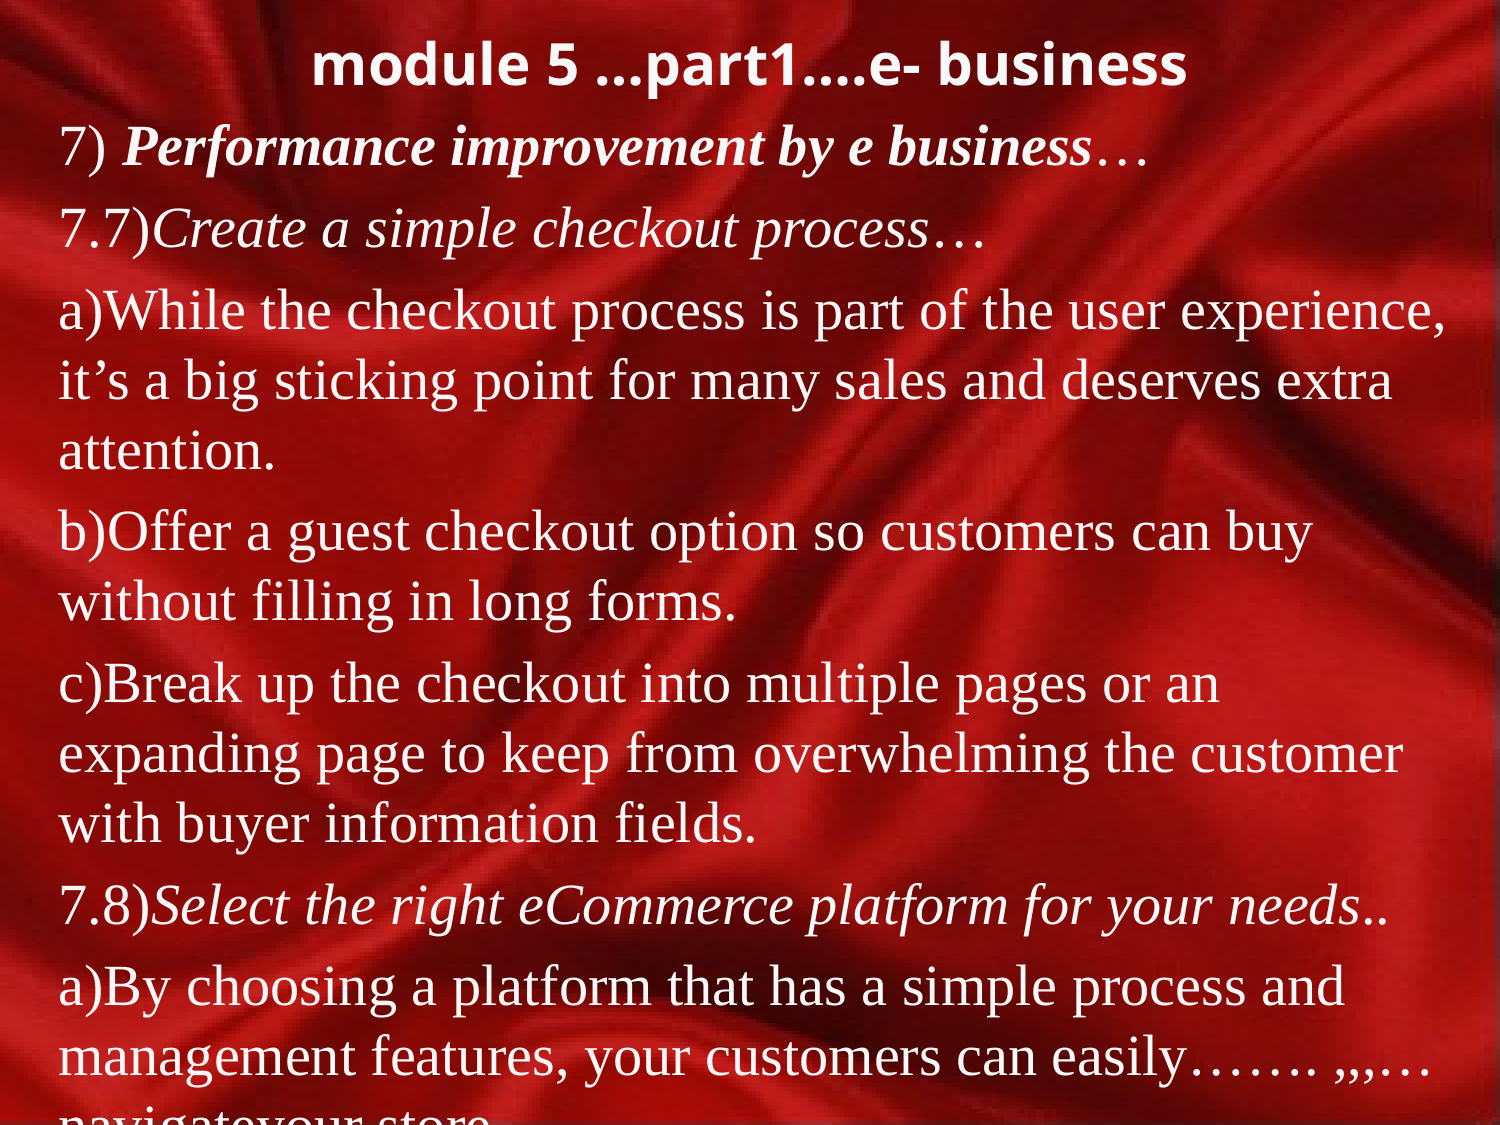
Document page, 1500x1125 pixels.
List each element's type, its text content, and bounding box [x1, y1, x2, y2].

picture [0, 0, 1500, 1125]
title module 5 …part1….e- business [43, 24, 1457, 99]
list 7) Performance improvement by e business… 7.7)Create a simple checkout process… a)While the checkout process is part of the user experience, it’s a big sticking point for many sales and deserves extra attention. b)Offer a guest checkout option so customers can buy without filling in long forms. c)Break up the checkout into multiple pages or an expanding page to keep from overwhelming the customer with buyer information fields. 7.8)Select the right eCommerce platform for your needs.. a)By choosing a platform that has a simple process and management features, your customers can easily……. ,,,…navigateyour store. [43, 99, 1475, 1125]
